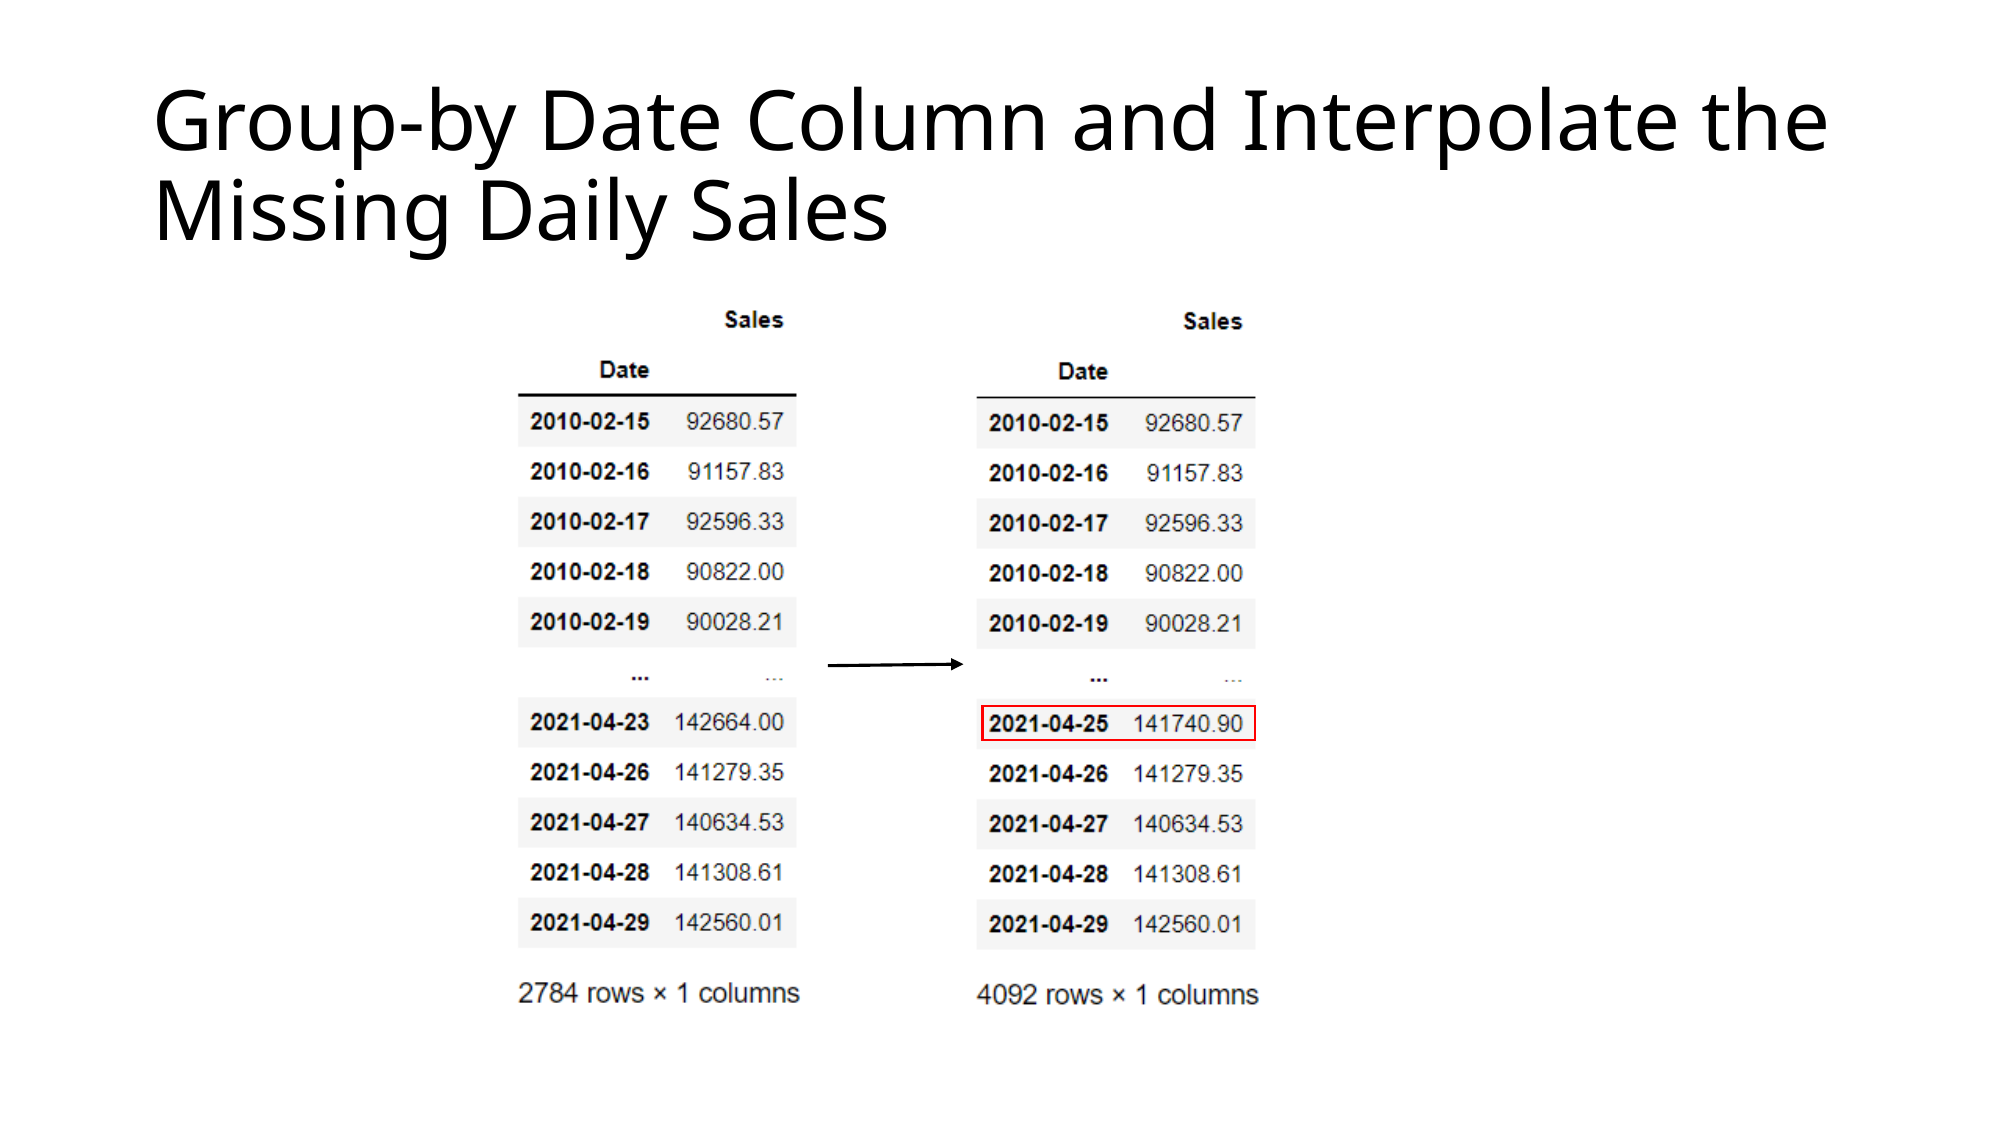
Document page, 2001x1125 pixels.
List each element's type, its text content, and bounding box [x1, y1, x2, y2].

title Group-by Date Column and Interpolate the Missing Daily Sales [137, 59, 1863, 278]
picture [963, 303, 1287, 1025]
picture [494, 303, 828, 1028]
